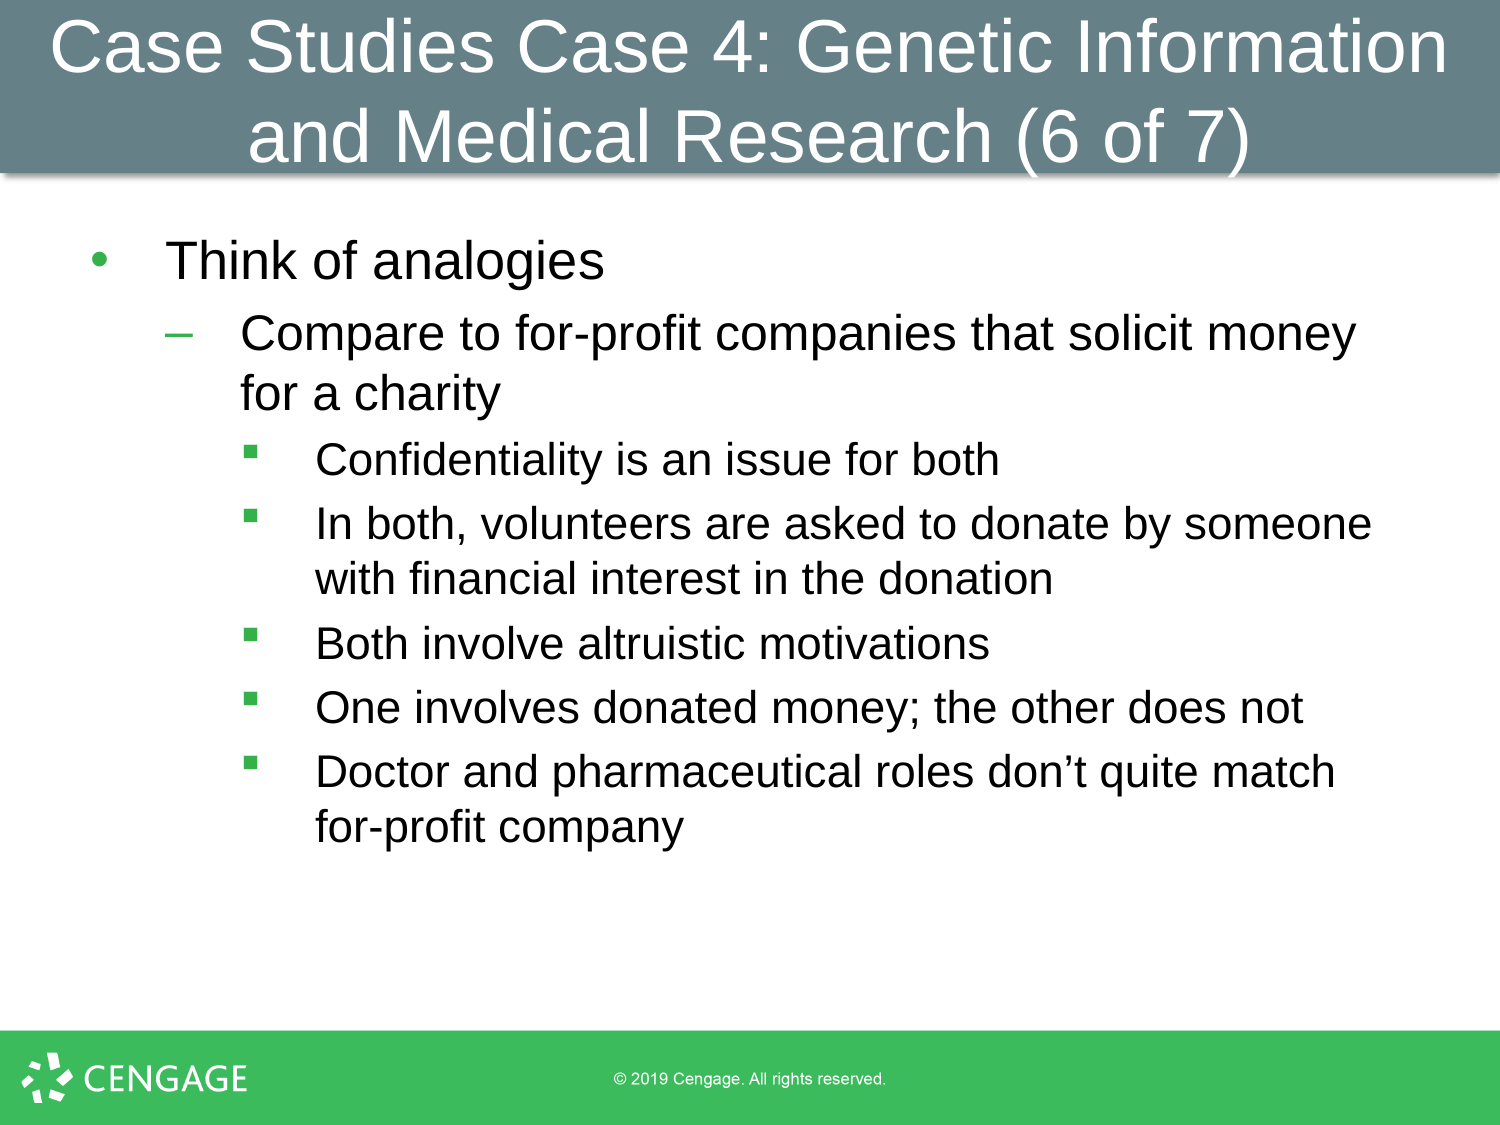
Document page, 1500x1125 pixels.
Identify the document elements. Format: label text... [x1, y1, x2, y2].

picture [0, 174, 1500, 1125]
list Think of analogies Compare to for-profit companies that solicit money for a charity Confidentiality is an issue for both In both, volunteers are asked to donate by someone with financial interest in the donation Both involve altruistic motivations One involves donated money; the other does not Doctor and pharmaceutical roles don’t quite match for-profit company [75, 218, 1445, 1005]
title Case Studies Case 4: Genetic Information and Medical Research (6 of 7) [0, 0, 1500, 174]
